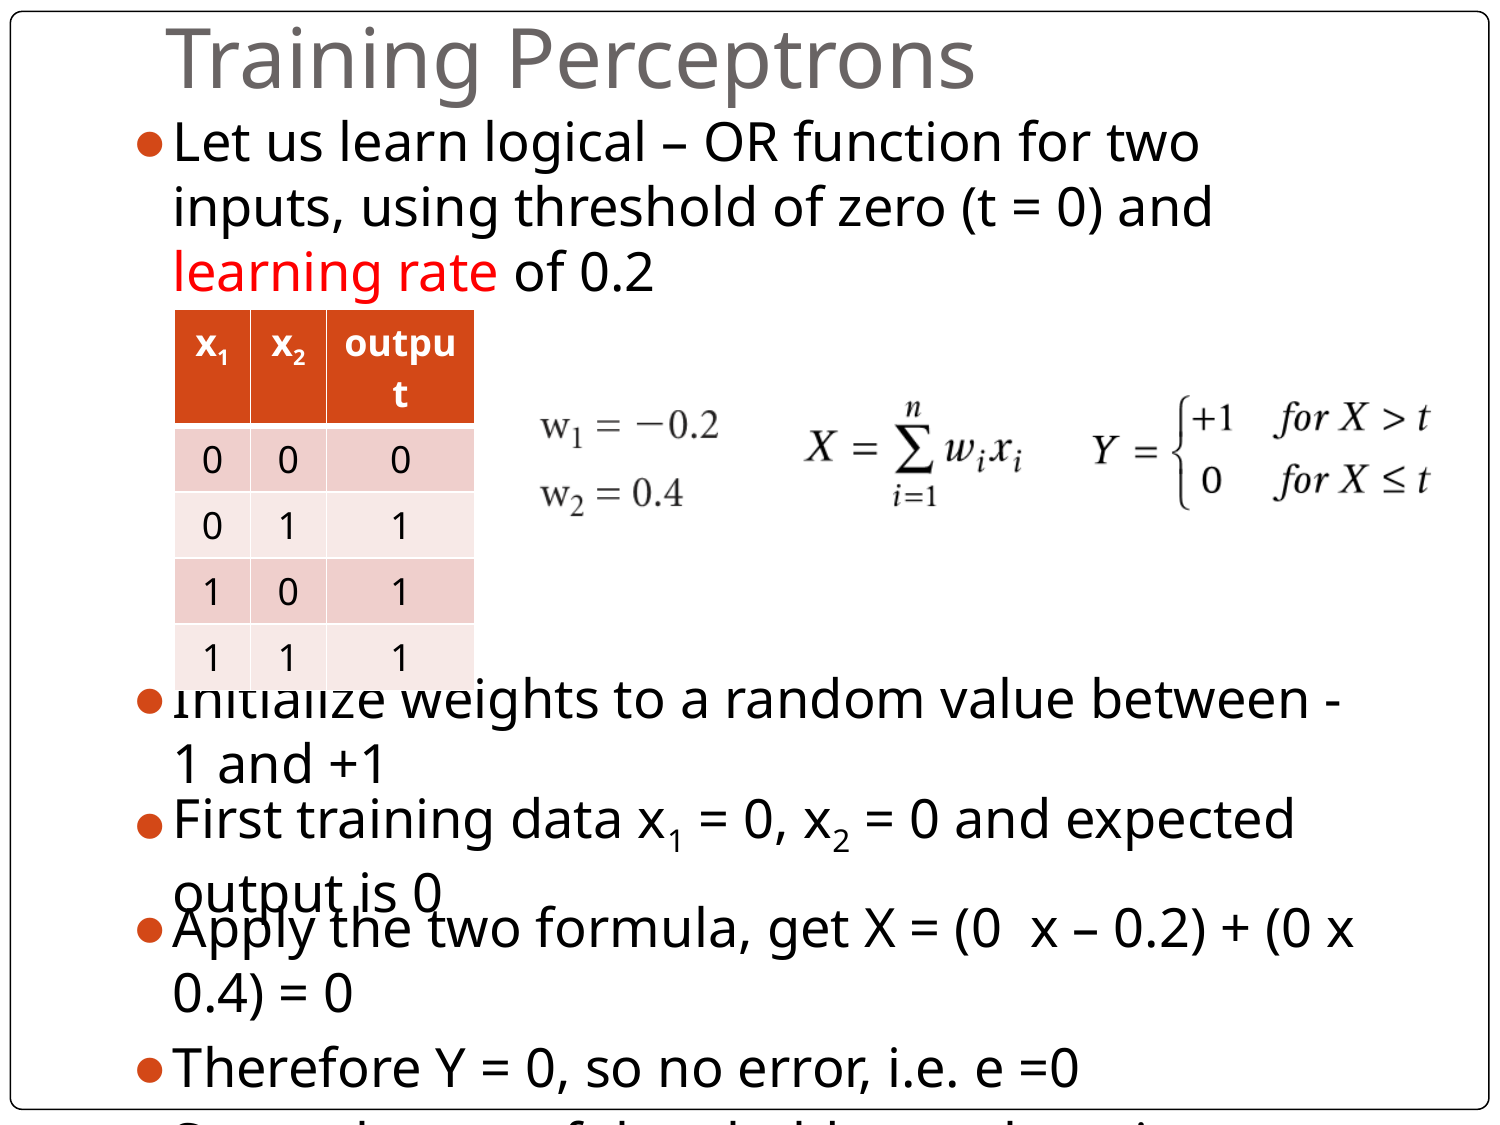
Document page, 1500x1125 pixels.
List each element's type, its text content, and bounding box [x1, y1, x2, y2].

table_cell 1 [251, 493, 326, 557]
text_box Apply the two formula, get X = (0 x – 0.2) + (0 x 0.4) = 0 Therefore Y = 0, so no error, i.e. e =0 So no change of threshold or no learning [112, 885, 1438, 1111]
text_box Initialize weights to a random value between -1 and +1 [112, 657, 1388, 745]
title Training Perceptrons [150, 0, 1425, 121]
table_cell 1 [175, 625, 250, 690]
table_cell 1 [327, 559, 474, 623]
table_cell 0 [251, 559, 326, 623]
table_header x1 [175, 310, 250, 423]
picture [787, 387, 1076, 520]
table_cell 0 [175, 493, 250, 557]
picture [524, 399, 738, 525]
table_cell 1 [327, 493, 474, 557]
table_header output [327, 310, 474, 423]
table_cell 1 [175, 559, 250, 623]
text_box First training data x1 = 0, x2 = 0 and expected output is 0 [112, 777, 1388, 865]
table_header x2 [251, 310, 326, 423]
picture [1087, 387, 1451, 517]
table_cell 0 [327, 429, 474, 491]
table_cell 1 [251, 625, 326, 690]
table_cell 1 [327, 625, 474, 690]
table_cell 0 [175, 429, 250, 491]
table_cell 0 [251, 429, 326, 491]
list Let us learn logical – OR function for two inputs, using threshold of zero (t = 0) and learning rate of 0.2 [112, 100, 1388, 238]
